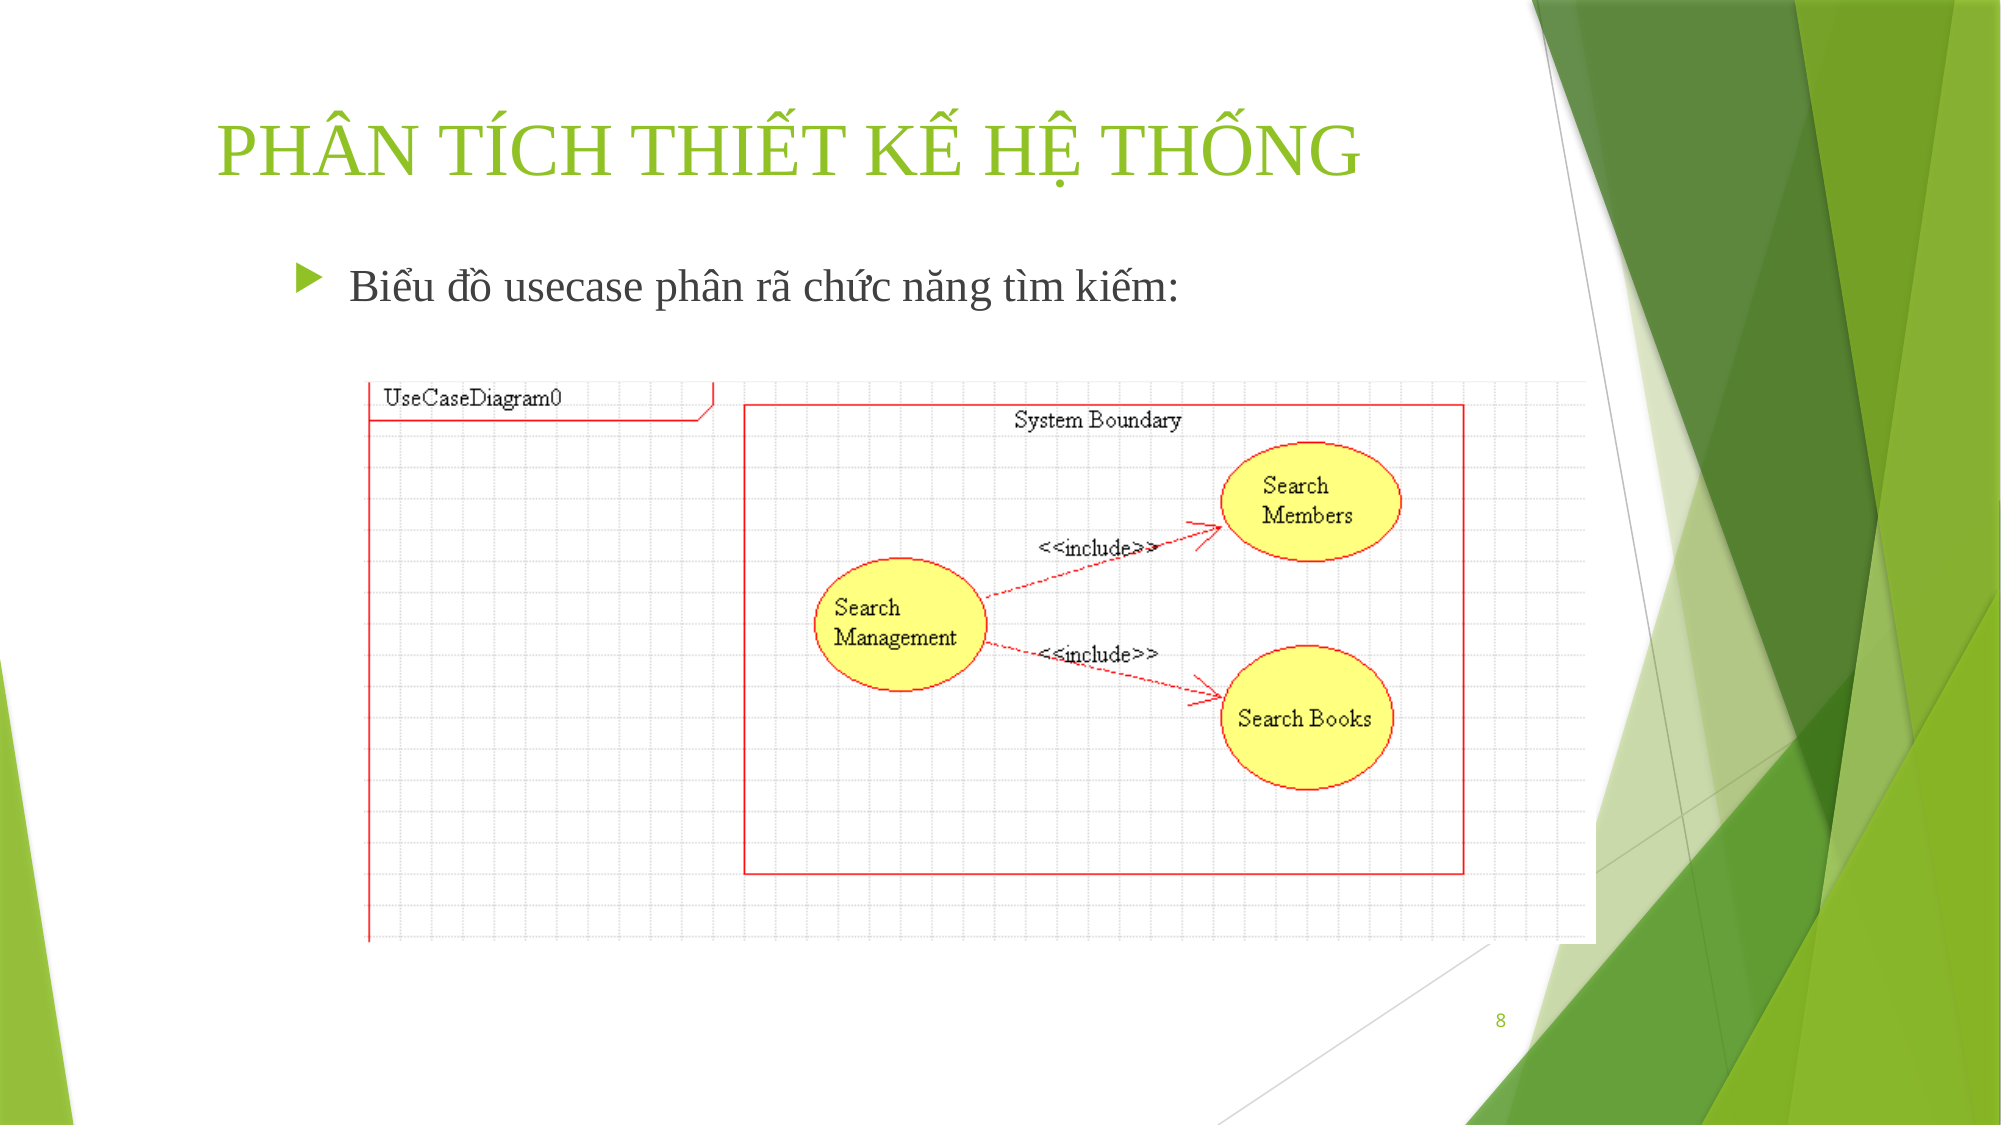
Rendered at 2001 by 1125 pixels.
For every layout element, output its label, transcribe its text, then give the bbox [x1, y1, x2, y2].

slide_number 8 [1409, 991, 1522, 1051]
picture [363, 380, 1596, 945]
list Biểu đồ usecase phân rã chức năng tìm kiếm: [277, 248, 1774, 1077]
title PHÂN TÍCH THIẾT KẾ HỆ THỐNG [201, 93, 1664, 226]
